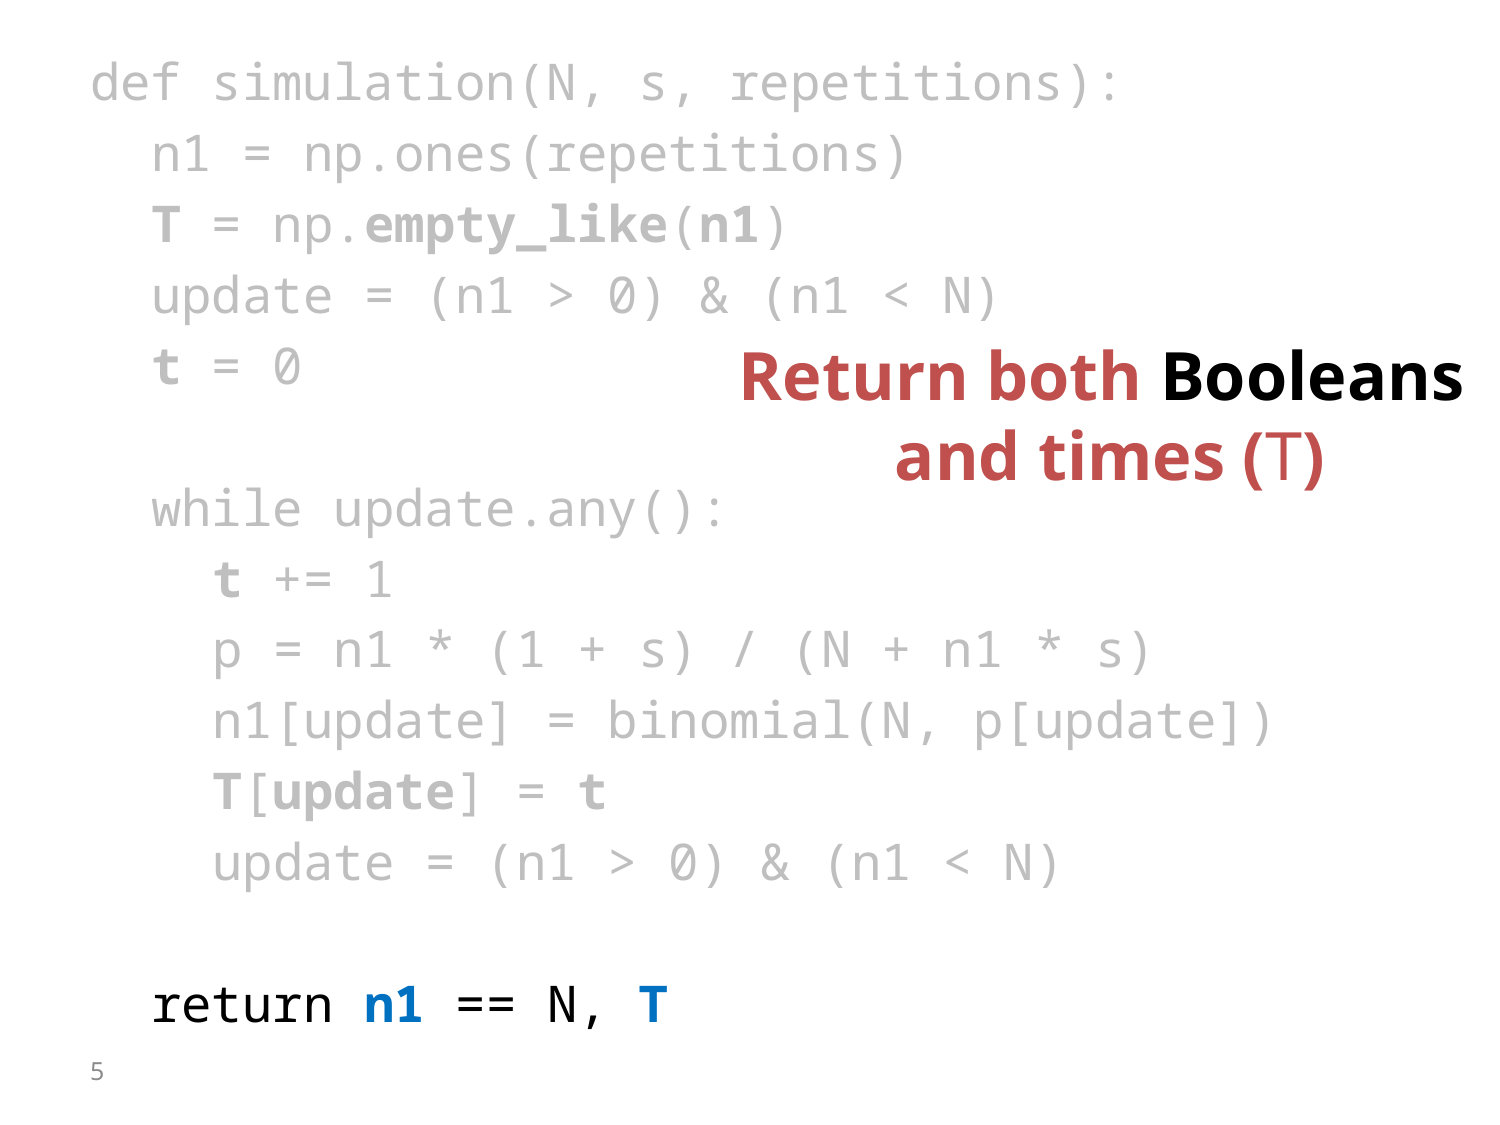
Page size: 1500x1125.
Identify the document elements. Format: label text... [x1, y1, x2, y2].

slide_number 5 [75, 1042, 425, 1103]
text_box Return both Booleans and times (T) [702, 326, 1500, 502]
list def simulation(N, s, repetitions): n1 = np.ones(repetitions) T = np.empty_like(n1) update = (n1 > 0) & (n1 < N) t = 0 while update.any(): t += 1 p = n1 * (1 + s) / (N + n1 * s) n1[update] = binomial(N, p[update]) T[update] = t update = (n1 > 0) & (n1 < N) return n1 == N, T [75, 42, 1459, 1047]
